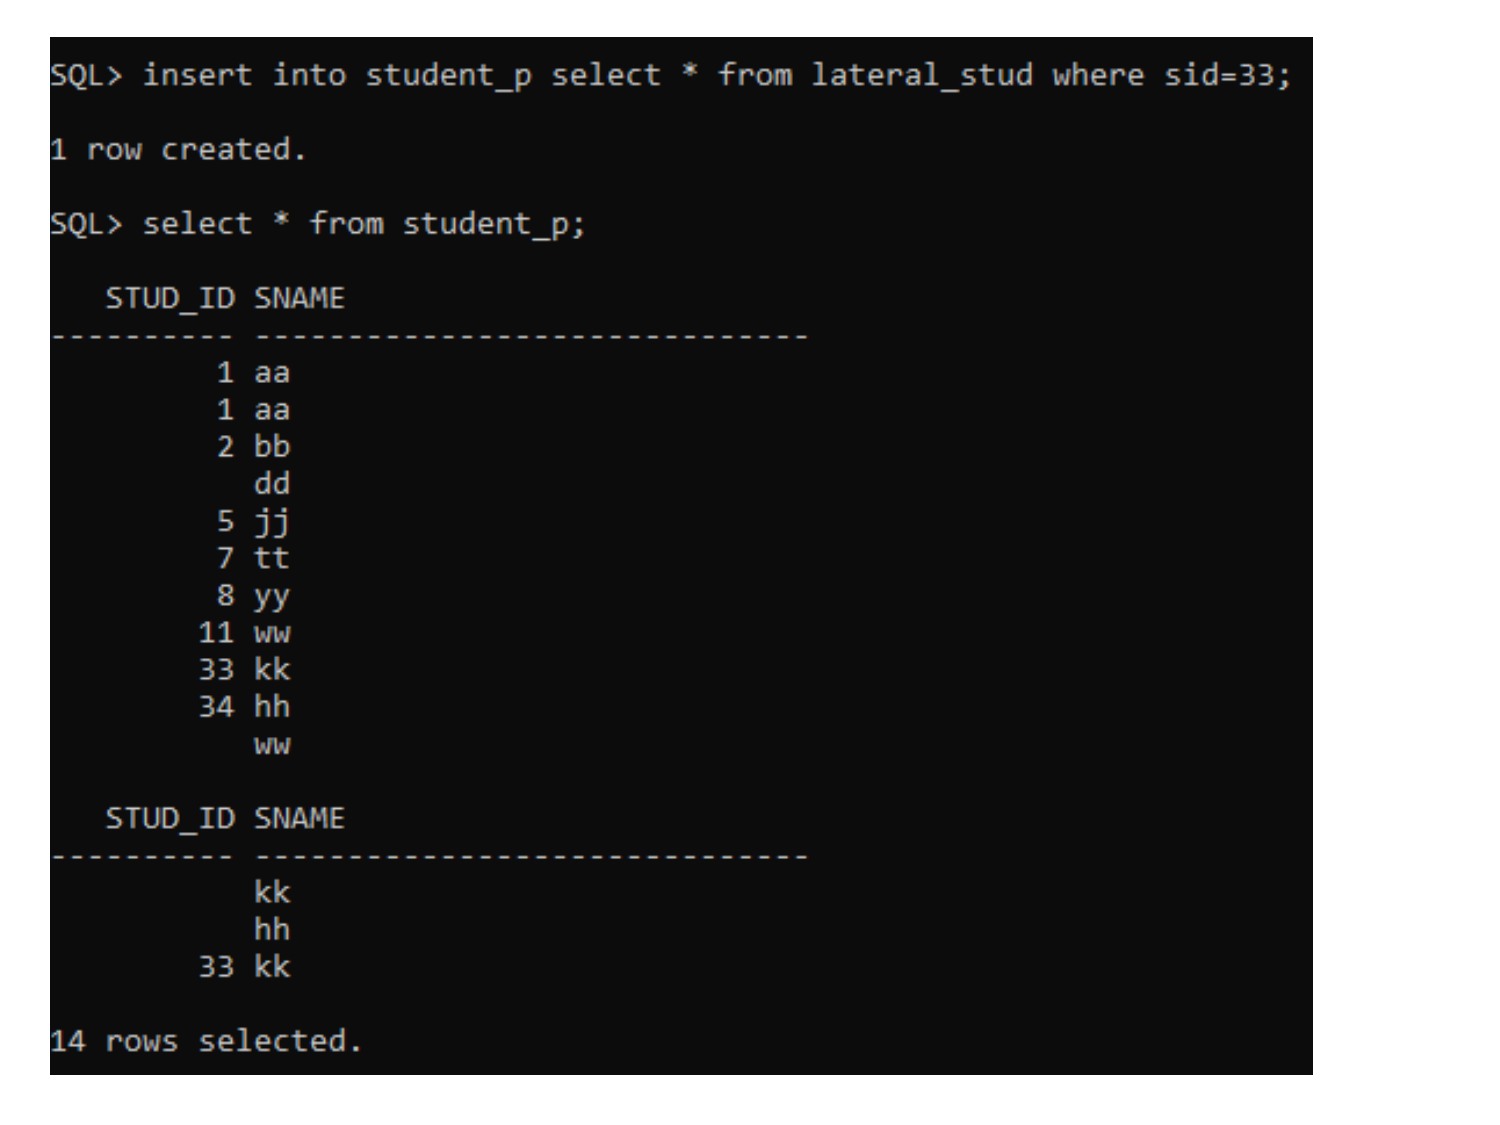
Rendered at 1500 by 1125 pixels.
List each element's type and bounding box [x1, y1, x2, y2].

picture [49, 37, 1313, 1076]
